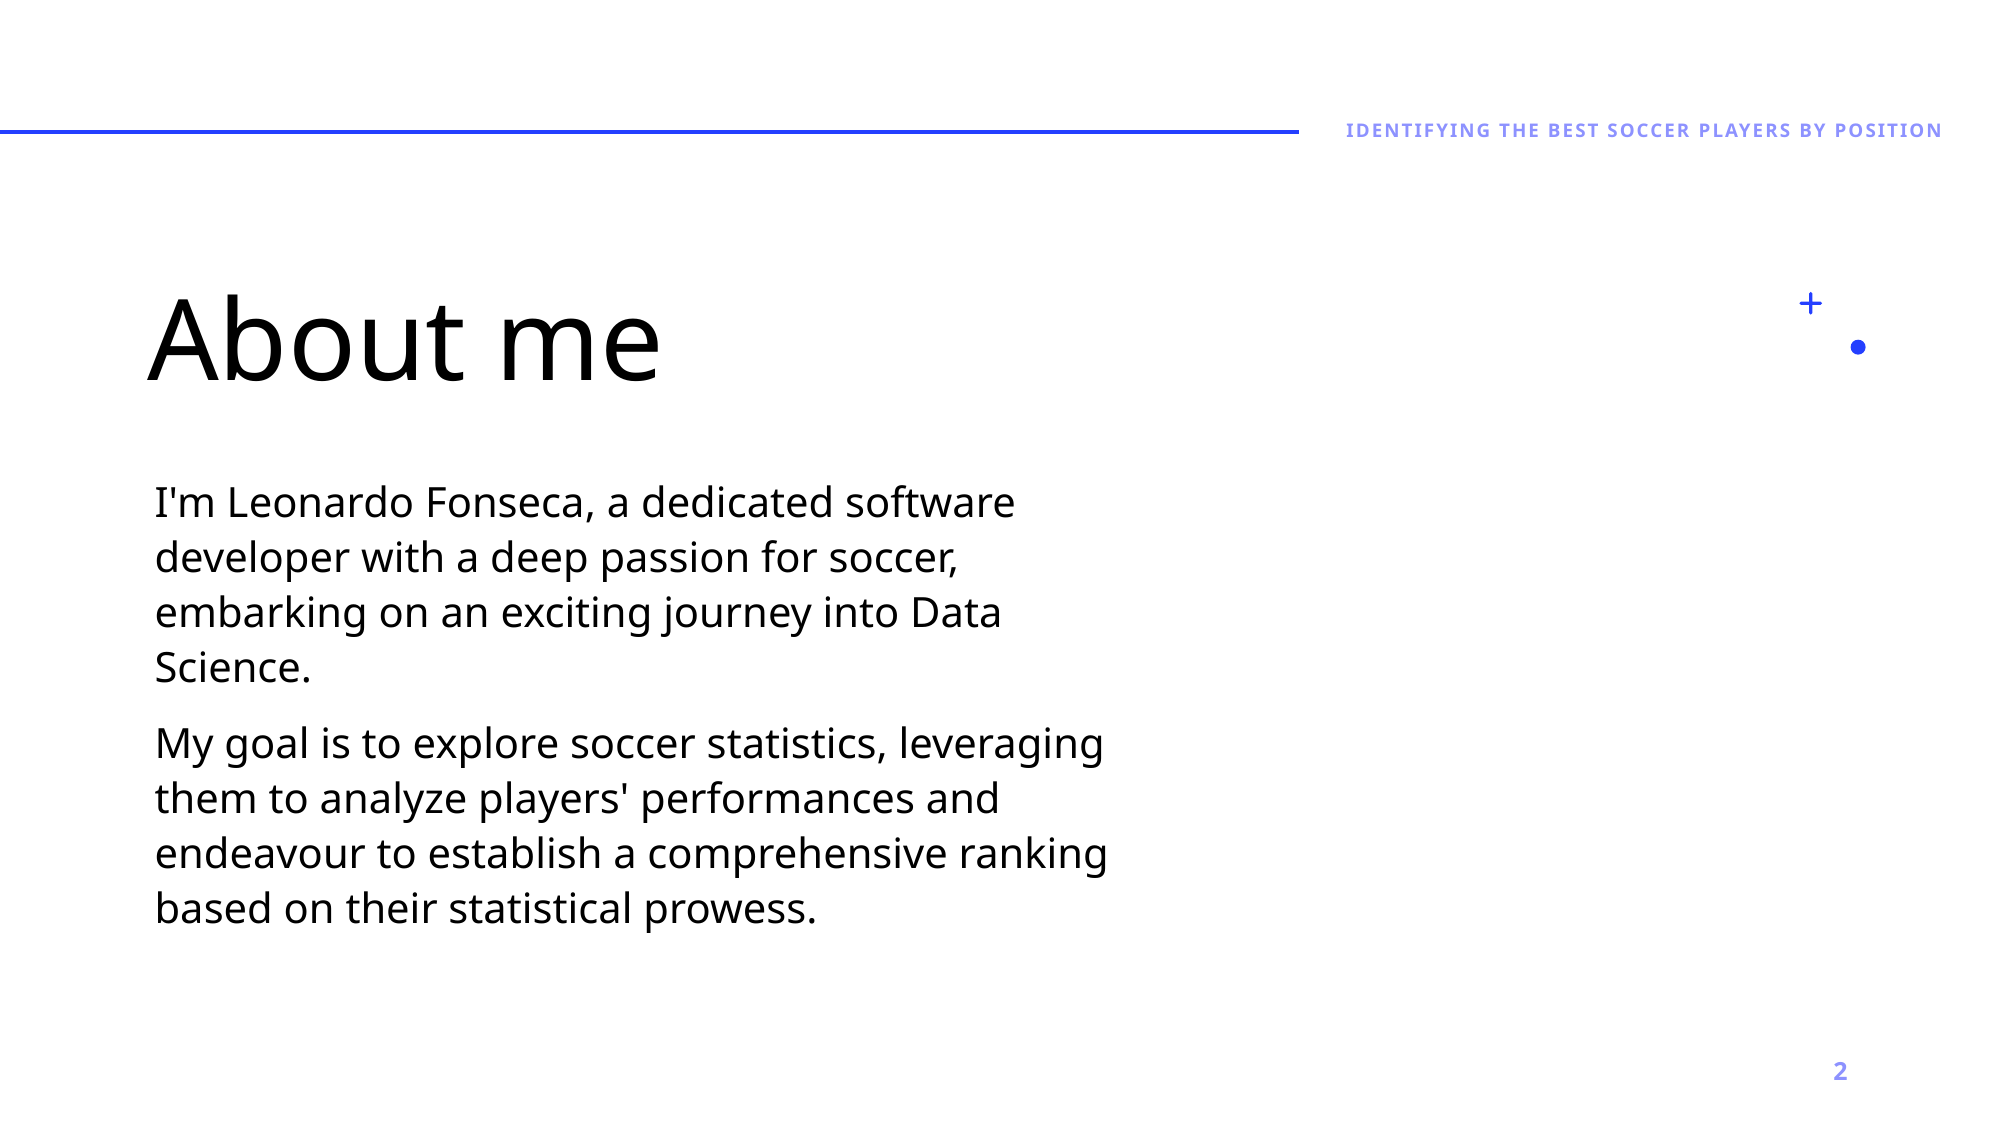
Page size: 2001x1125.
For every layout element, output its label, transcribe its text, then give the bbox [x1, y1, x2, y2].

footer identifying the best soccer players by position [1306, 101, 1982, 162]
list I'm Leonardo Fonseca, a dedicated software developer with a deep passion for soccer, embarking on an exciting journey into Data Science. My goal is to explore soccer statistics, leveraging them to analyze players' performances and endeavour to establish a comprehensive ranking based on their statistical prowess. [139, 463, 1155, 1013]
title About me [131, 218, 1148, 413]
slide_number 2 [1412, 1042, 1863, 1103]
